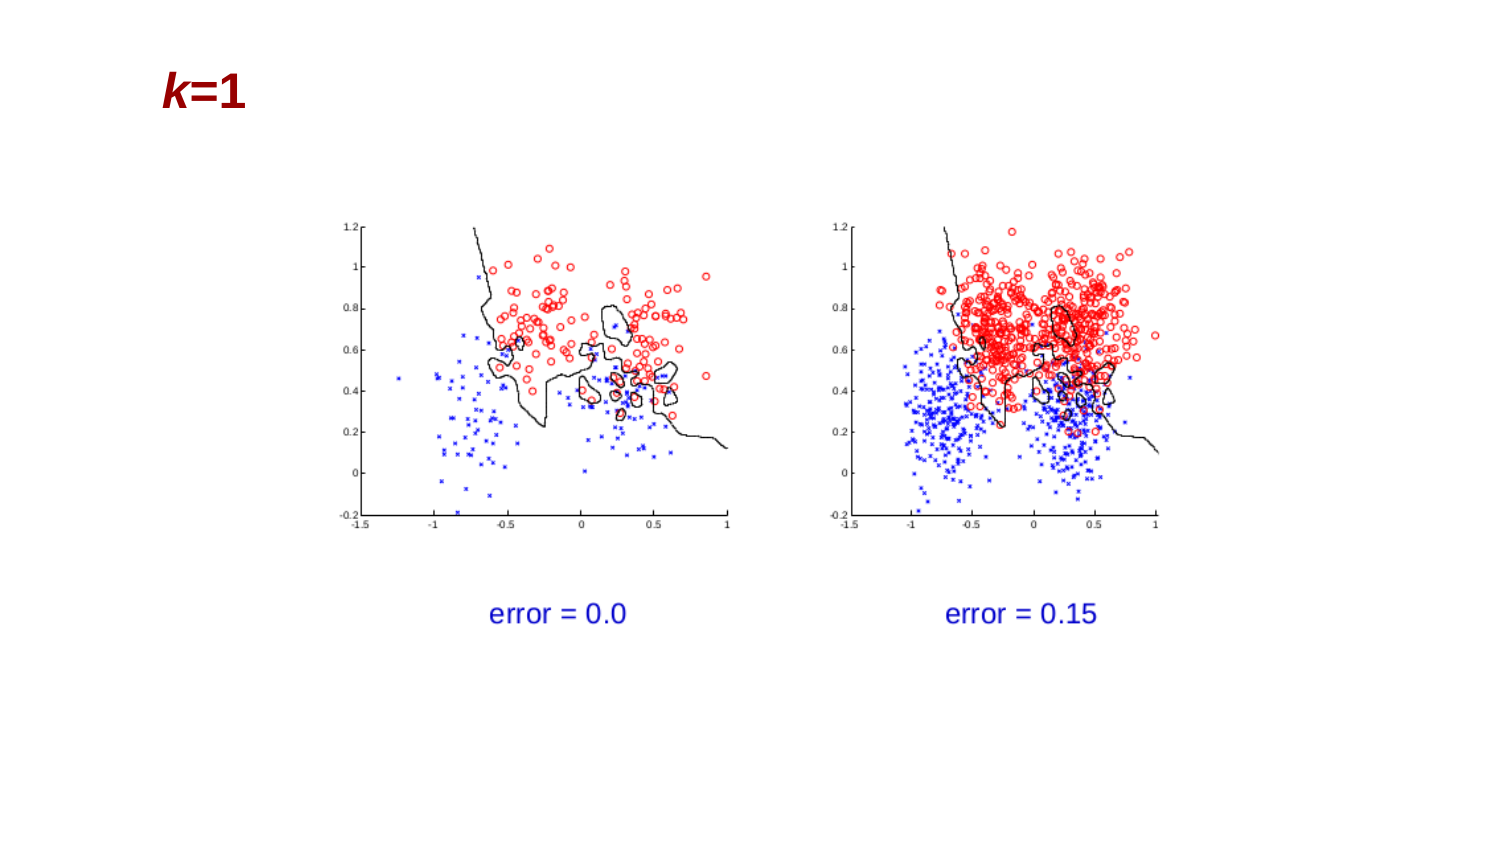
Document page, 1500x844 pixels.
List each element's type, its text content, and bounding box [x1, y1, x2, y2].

picture [321, 204, 1179, 640]
text_box k=1 [146, 43, 1390, 801]
